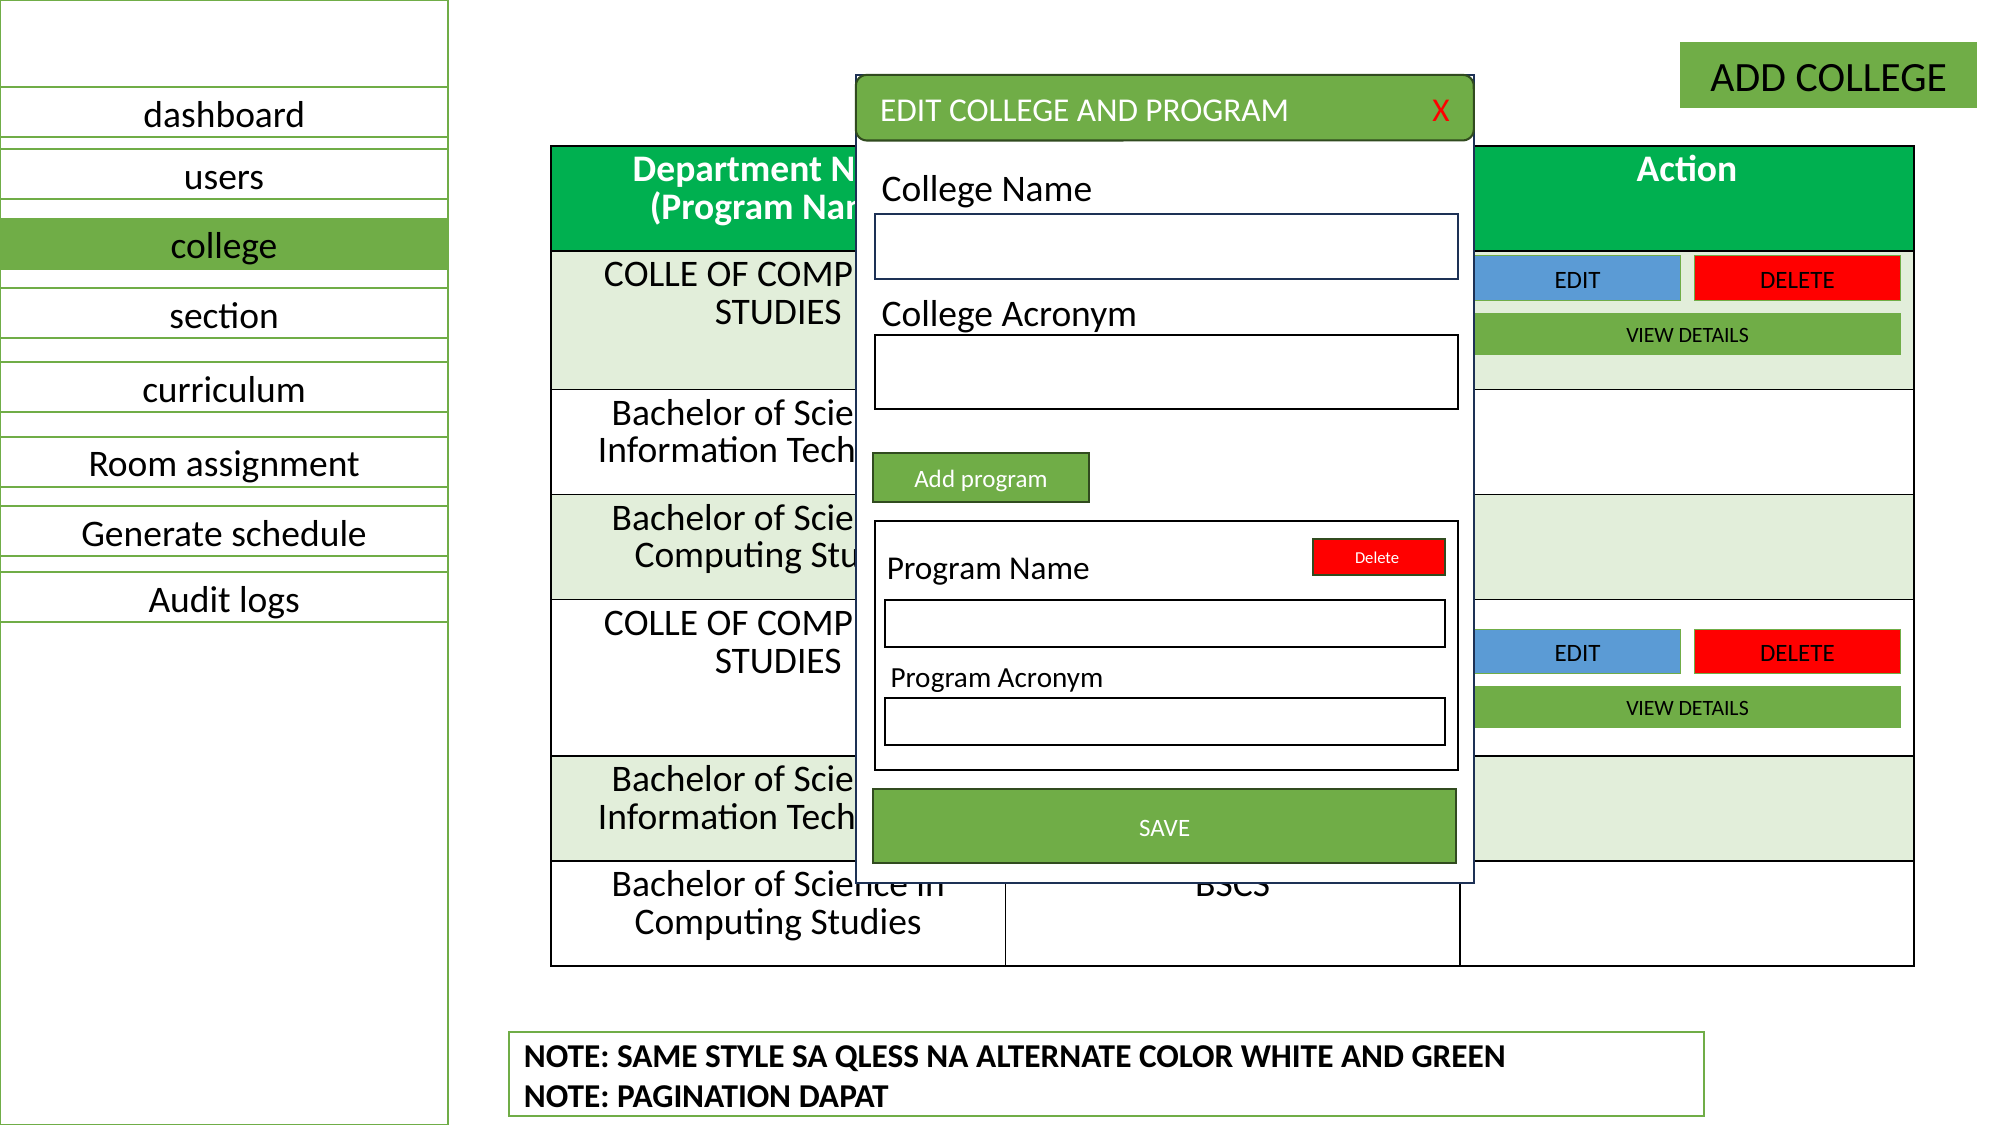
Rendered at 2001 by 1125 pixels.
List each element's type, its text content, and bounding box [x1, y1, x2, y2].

text_box users [0, 148, 449, 200]
text_box Add program [872, 452, 1090, 503]
text_box [0, 200, 449, 218]
text_box VIEW DETAILS [1475, 686, 1901, 728]
table_header Action [1475, 147, 1913, 250]
text_box NOTE: SAME STYLE SA QLESS NA ALTERNATE COLOR WHITE AND GREEN NOTE: PAGINATION DAPAT [508, 1031, 1705, 1117]
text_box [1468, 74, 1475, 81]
text_box VIEW DETAILS [1475, 313, 1901, 355]
text_box [0, 270, 449, 287]
text_box [874, 213, 1459, 280]
text_box DELETE [1694, 255, 1901, 301]
table_cell [1475, 252, 1913, 389]
text_box [0, 488, 449, 505]
text_box [874, 520, 1459, 771]
text_box [874, 334, 1459, 410]
text_box EDIT COLLEGE AND PROGRAM X [854, 73, 1475, 142]
text_box Room assignment [0, 436, 449, 488]
text_box College Name [866, 156, 1155, 217]
text_box [0, 557, 449, 571]
table_cell Bachelor of Science in Information Technology [552, 757, 855, 860]
text_box Delete [1312, 538, 1446, 576]
text_box Audit logs [0, 571, 449, 623]
table_cell Bachelor of Science in Computing Studies [552, 862, 1005, 965]
text_box dashboard [0, 86, 449, 138]
text_box [0, 413, 449, 436]
table_cell COLLE OF COMPUTING STUDIES [552, 600, 855, 755]
table_cell [1461, 862, 1913, 965]
text_box SAVE [872, 788, 1457, 864]
table_cell Bachelor of Science in Computing Studies [552, 495, 855, 599]
text_box section [0, 287, 449, 339]
table_header Department Name (Program Name) [552, 147, 855, 250]
text_box Generate schedule [0, 505, 449, 557]
text_box onm [855, 134, 1475, 884]
table_cell [1475, 495, 1913, 599]
table_cell [1475, 757, 1913, 860]
text_box [0, 0, 449, 86]
text_box EDIT [1475, 255, 1681, 301]
text_box [0, 623, 449, 1125]
text_box College Acronym [866, 281, 1155, 342]
text_box [0, 138, 449, 148]
text_box DELETE [1694, 629, 1901, 674]
table_cell COLLE OF COMPUTING STUDIES [552, 252, 855, 389]
text_box college [0, 218, 449, 270]
text_box [0, 339, 449, 361]
table_cell Bachelor of Science in Information Technology [552, 390, 855, 494]
table_cell [1475, 600, 1913, 755]
text_box ADD COLLEGE [1680, 42, 1977, 108]
table_cell BSCS [1006, 884, 1459, 965]
table_cell [1475, 390, 1913, 494]
text_box curriculum [0, 361, 449, 413]
text_box EDIT [1475, 629, 1681, 674]
